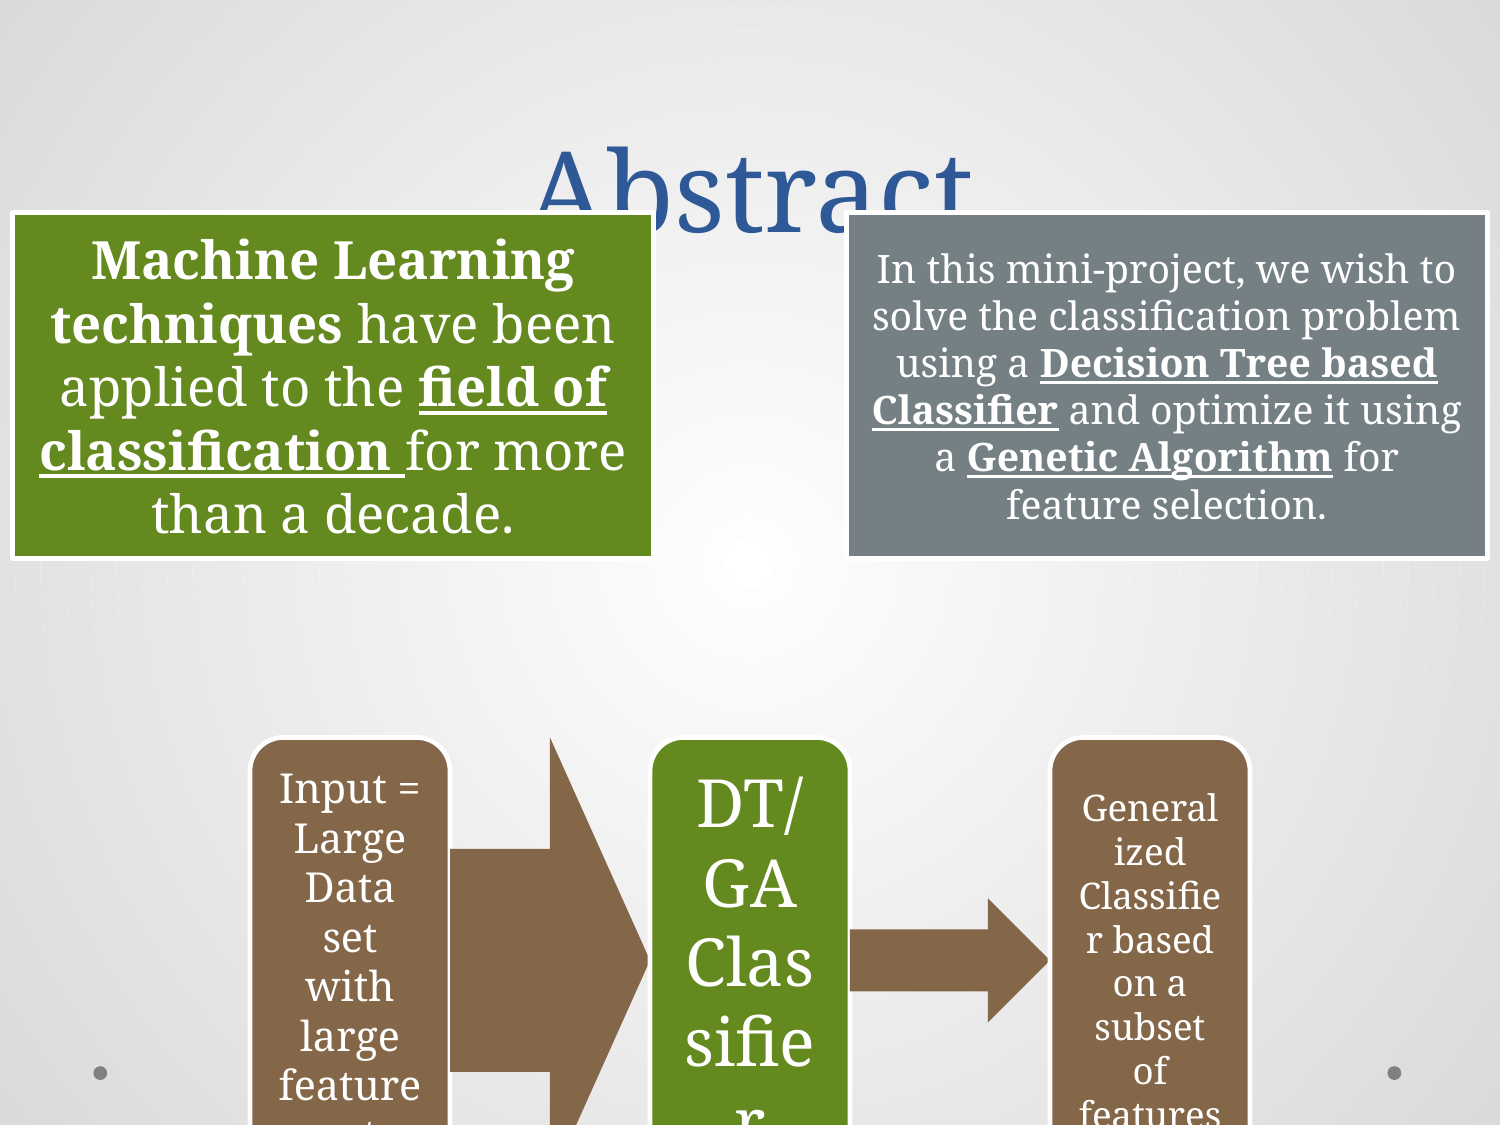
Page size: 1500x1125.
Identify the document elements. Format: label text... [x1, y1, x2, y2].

title Abstract [75, 0, 1425, 210]
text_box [249, 737, 1251, 1125]
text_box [12, 212, 1488, 838]
